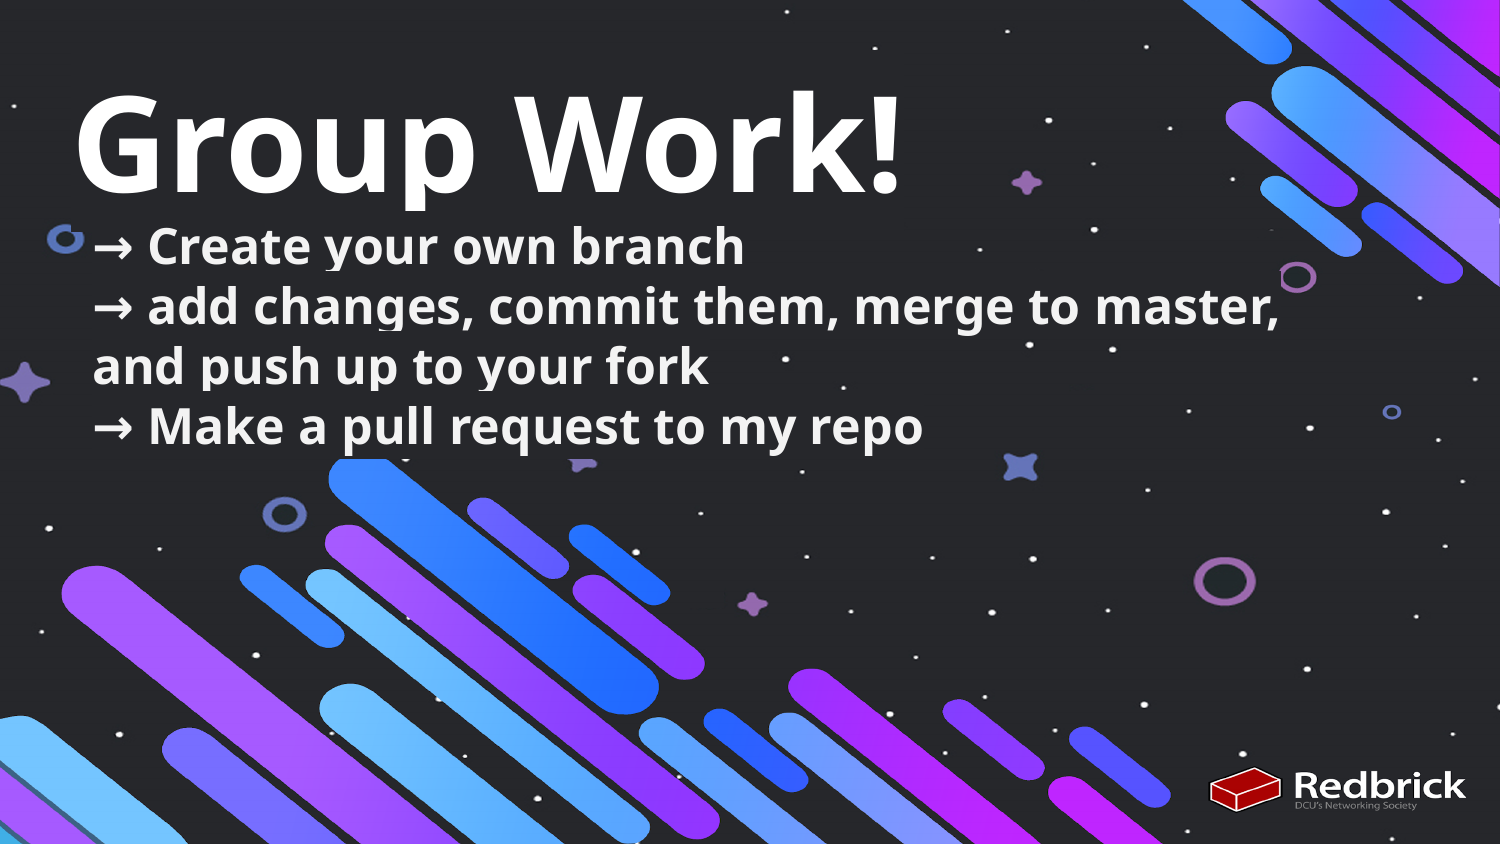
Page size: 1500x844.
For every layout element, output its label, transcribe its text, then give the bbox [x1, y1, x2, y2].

text_box [77, 361, 1330, 396]
title Group Work! [56, 19, 1243, 235]
text_box → Create your own branch → add changes, commit them, merge to master, and push up to your fork → Make a pull request to my repo [77, 199, 1330, 361]
picture [0, 0, 1500, 844]
